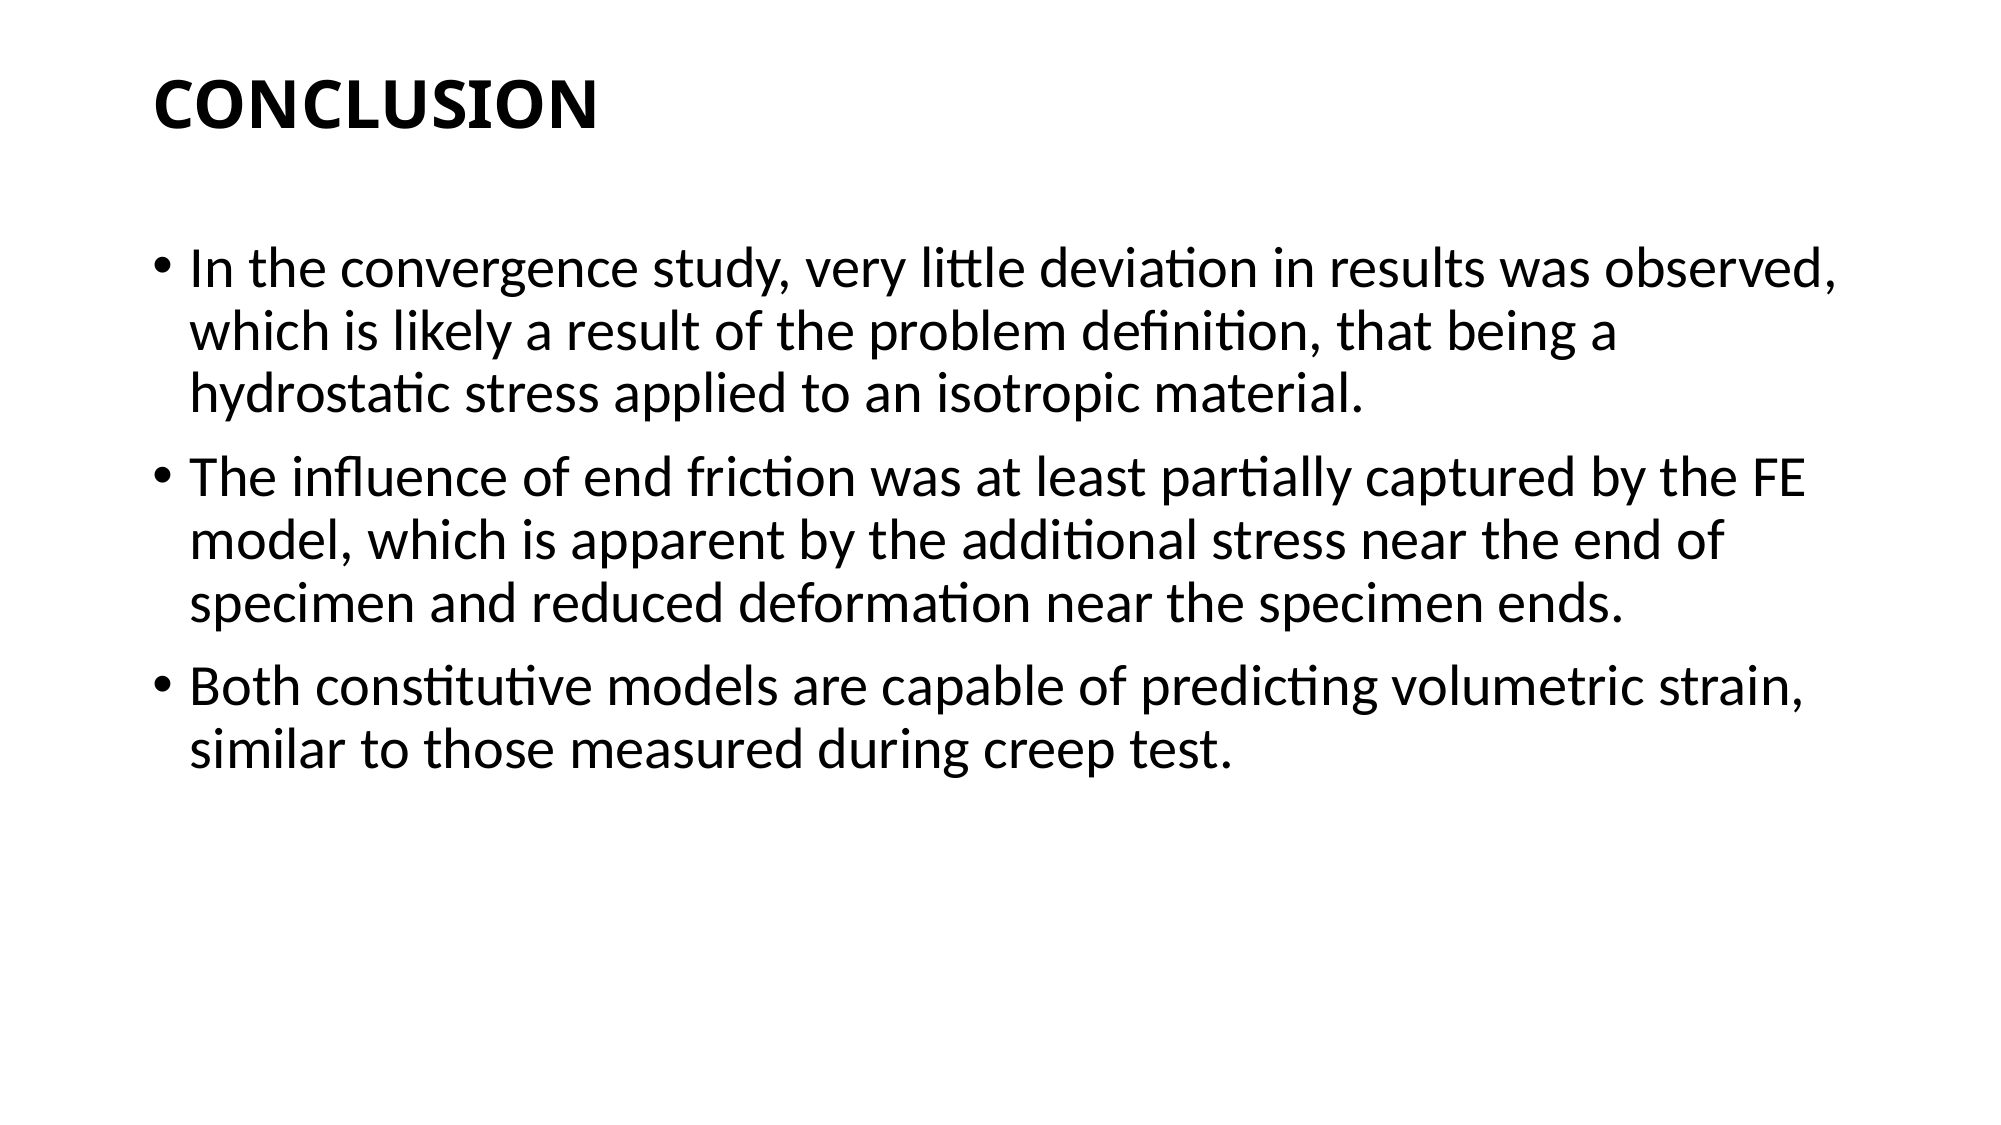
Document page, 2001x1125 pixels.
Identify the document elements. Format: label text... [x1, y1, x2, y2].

list In the convergence study, very little deviation in results was observed, which is likely a result of the problem definition, that being a hydrostatic stress applied to an isotropic material. The influence of end friction was at least partially captured by the FE model, which is apparent by the additional stress near the end of specimen and reduced deformation near the specimen ends. Both constitutive models are capable of predicting volumetric strain, similar to those measured during creep test. [137, 229, 1863, 1073]
title CONCLUSION [137, 0, 1863, 217]
